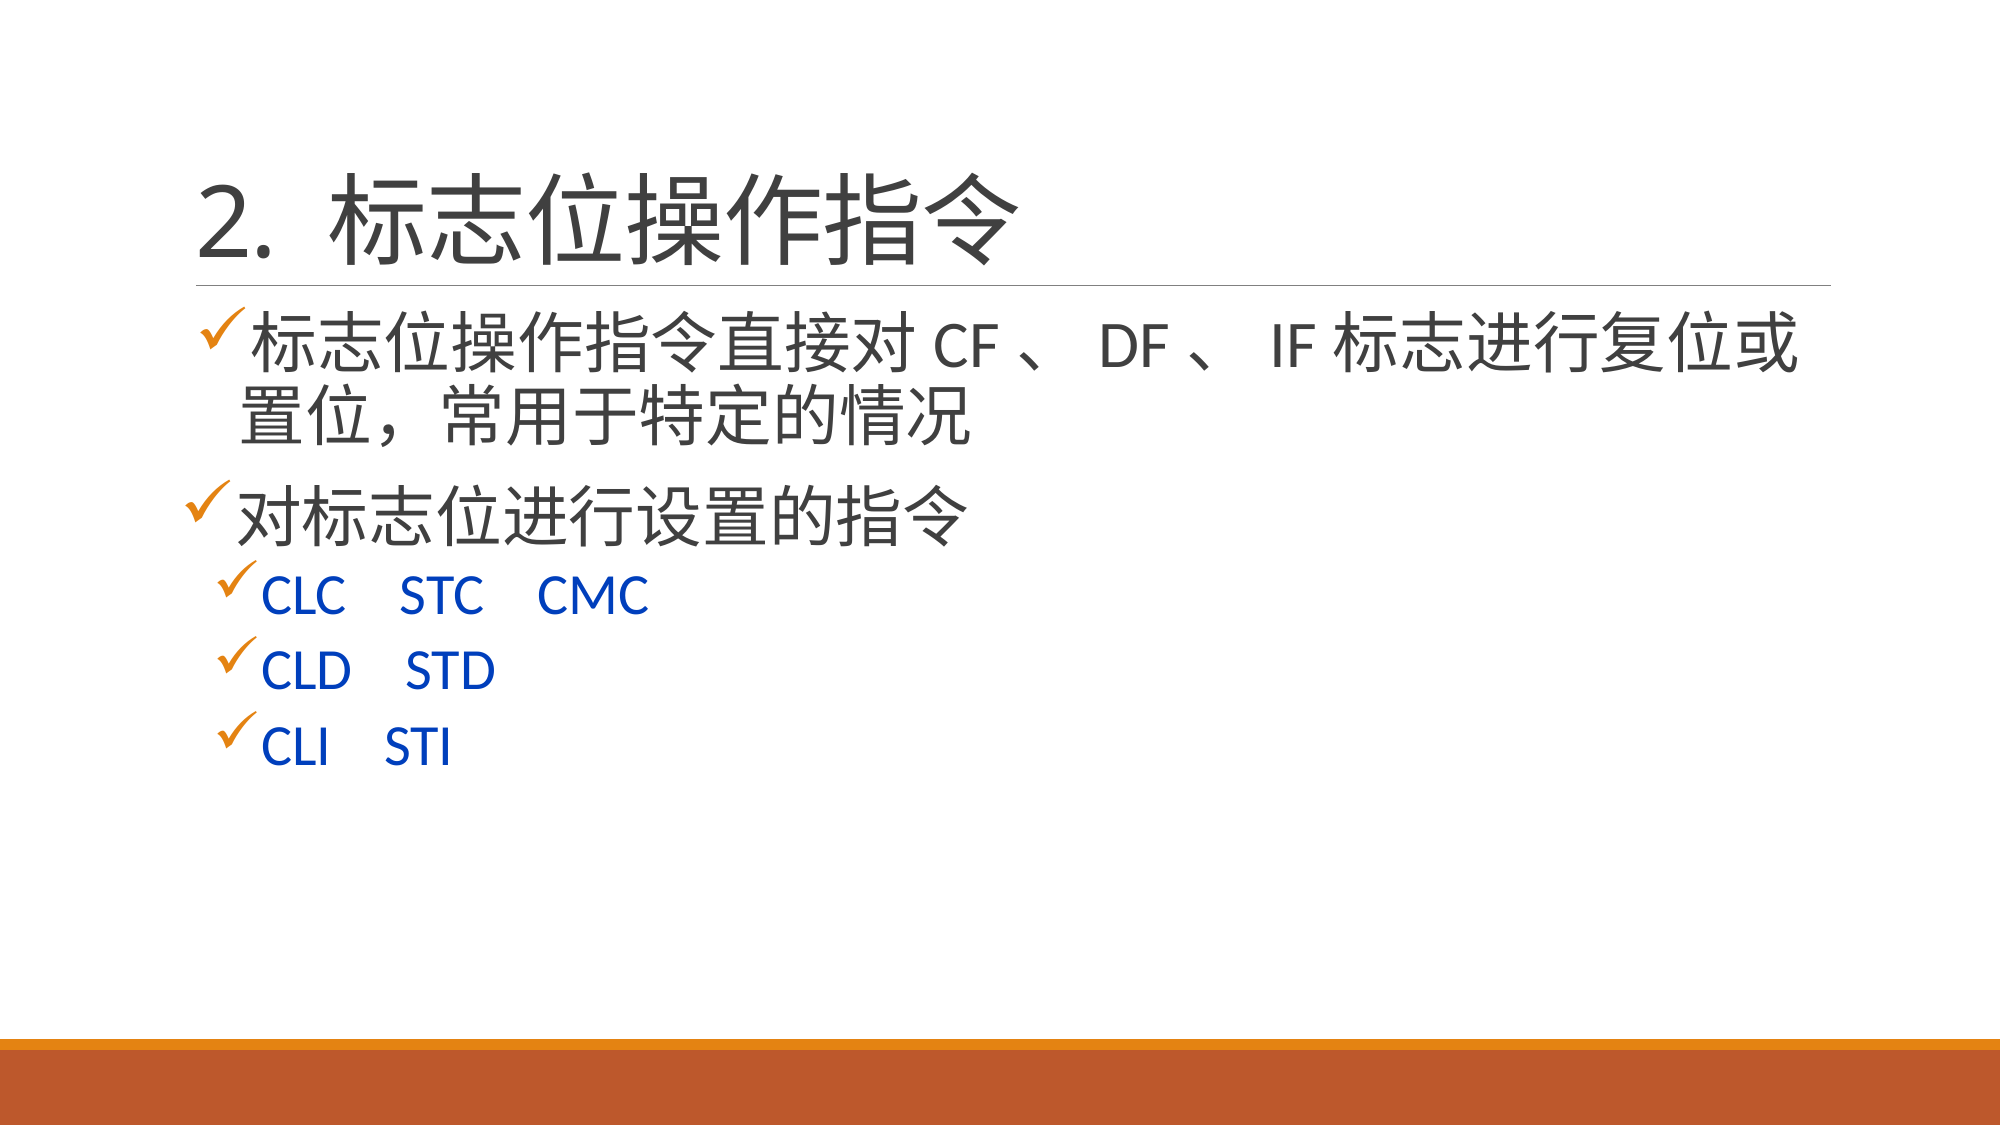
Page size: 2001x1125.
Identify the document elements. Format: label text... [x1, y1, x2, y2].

list 标志位操作指令直接对CF、DF、IF标志进行复位或置位，常用于特定的情况 对标志位进行设置的指令 CLC STC CMC CLD STD CLI STI [180, 302, 1830, 963]
title 2. 标志位操作指令 [180, 47, 1830, 285]
